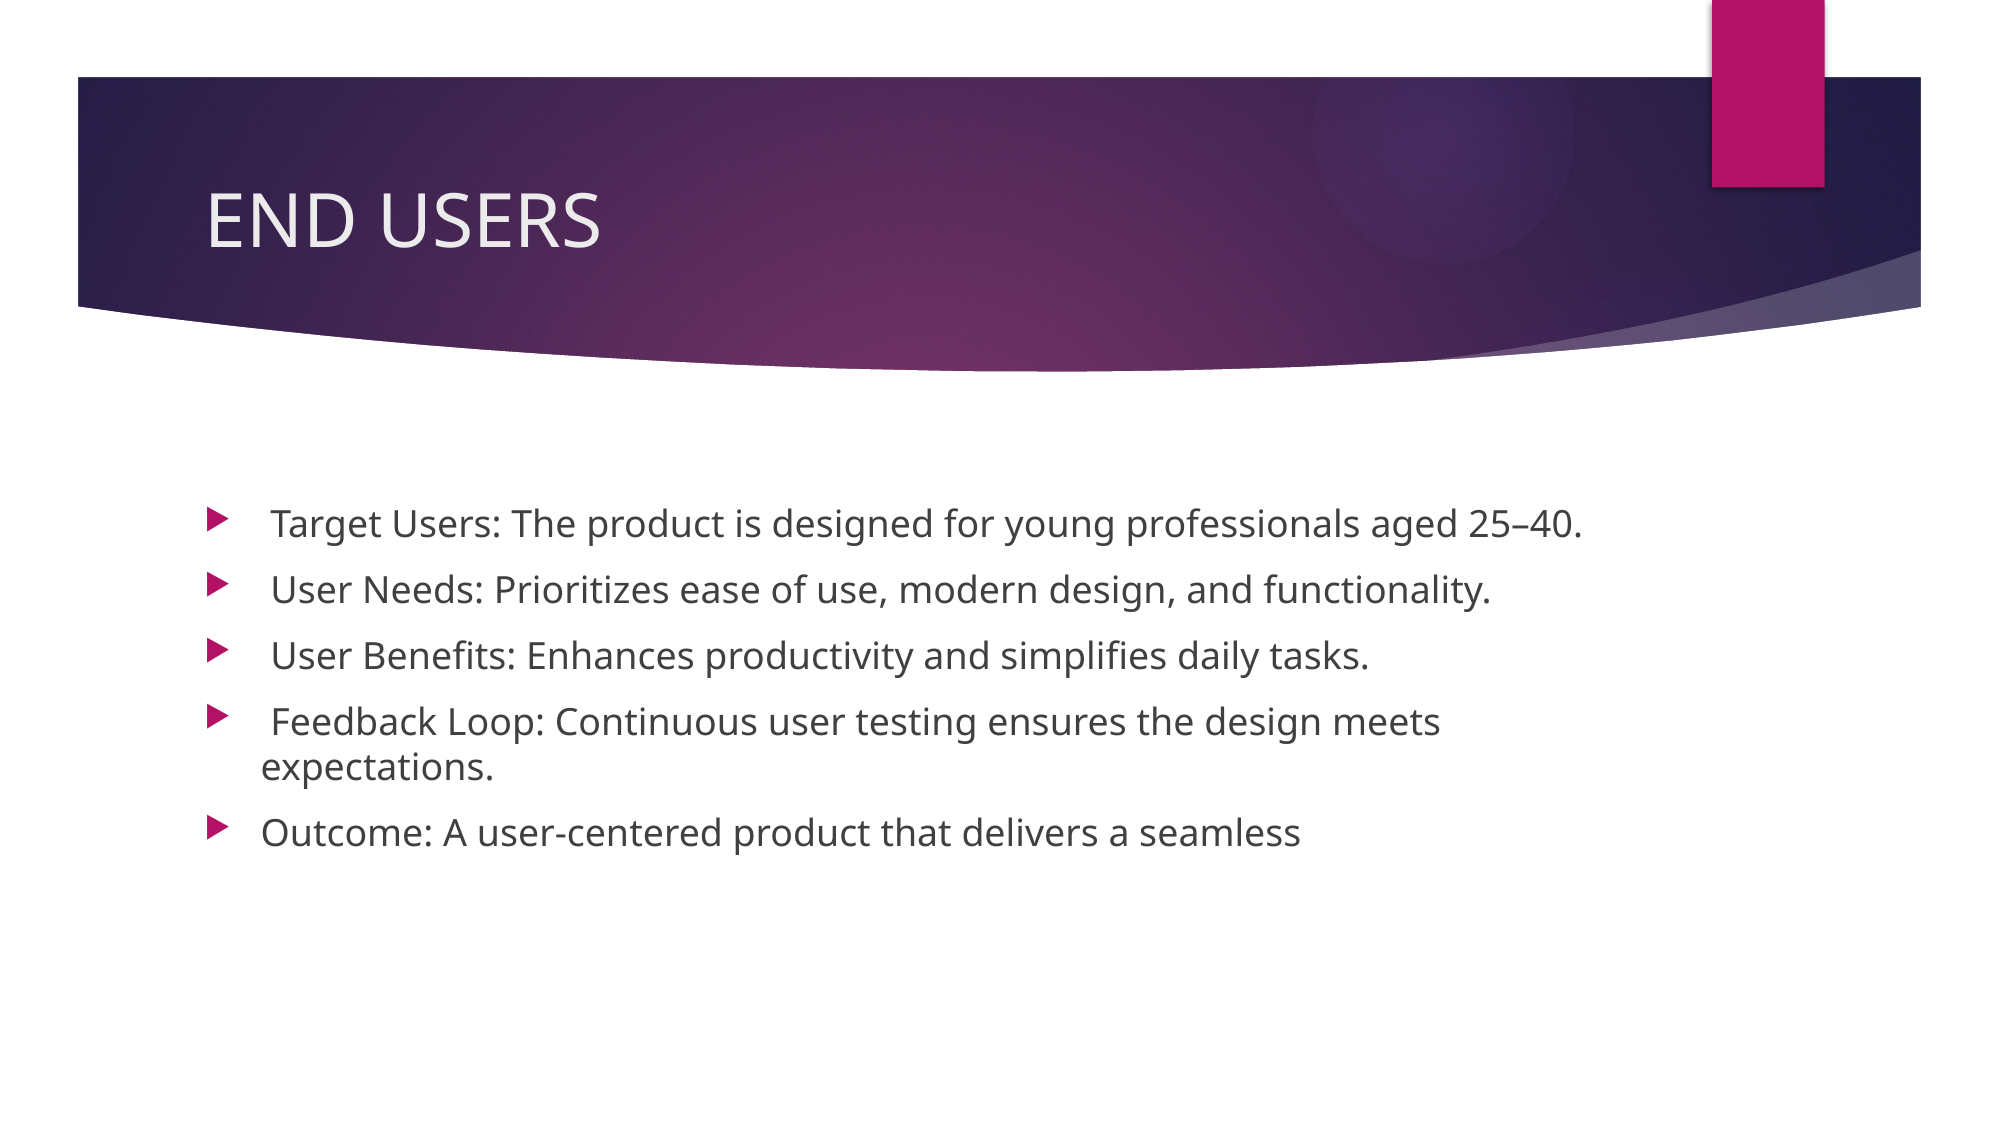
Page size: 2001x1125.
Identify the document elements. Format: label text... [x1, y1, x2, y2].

list Target Users: The product is designed for young professionals aged 25–40. User Needs: Prioritizes ease of use, modern design, and functionality. User Benefits: Enhances productivity and simplifies daily tasks. Feedback Loop: Continuous user testing ensures the design meets expectations. Outcome: A user-centered product that delivers a seamless [189, 427, 1638, 988]
title END USERS [189, 159, 1627, 276]
